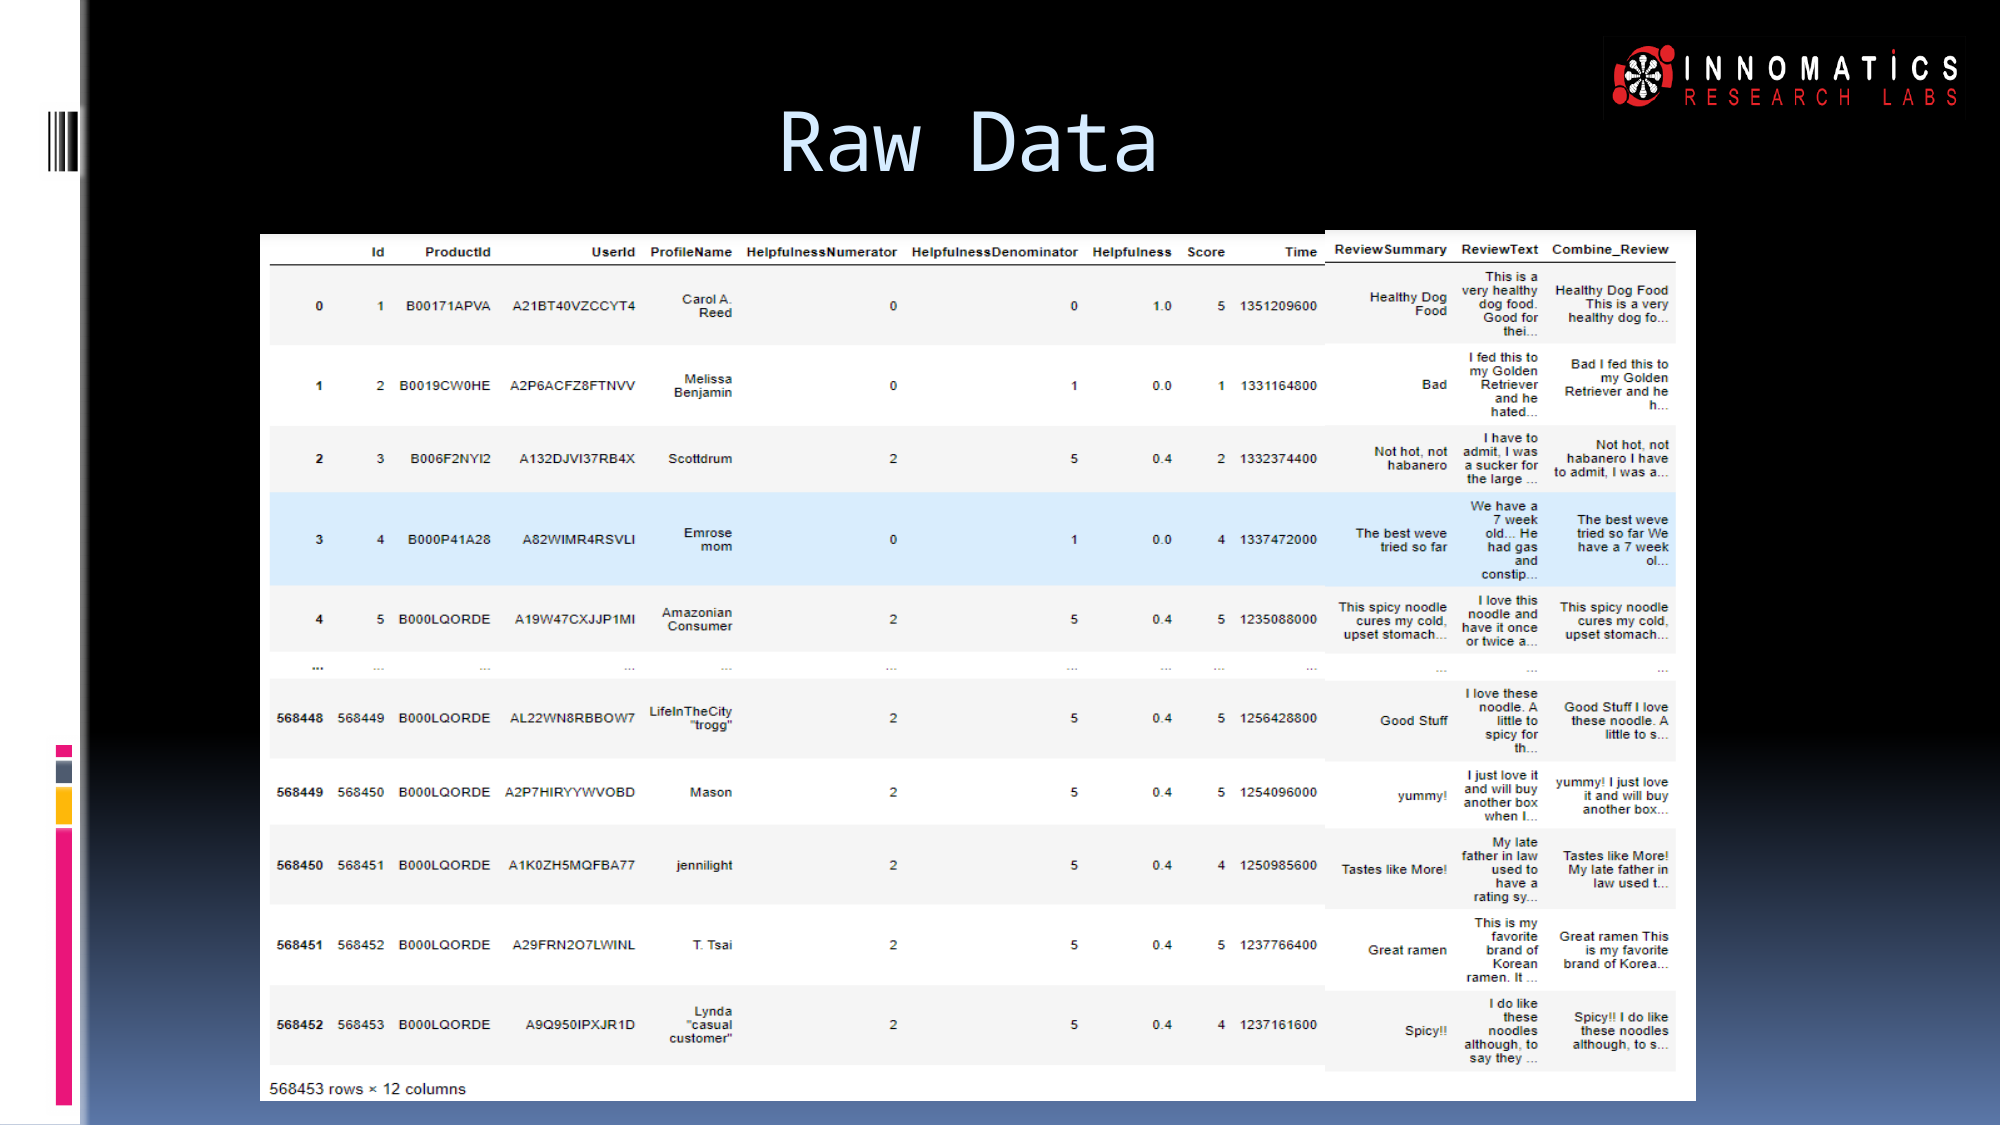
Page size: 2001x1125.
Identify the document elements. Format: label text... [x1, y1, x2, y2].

title Raw Data [450, 81, 1489, 225]
picture [1603, 35, 1966, 121]
picture [1325, 230, 1697, 1101]
picture [259, 233, 1318, 1101]
